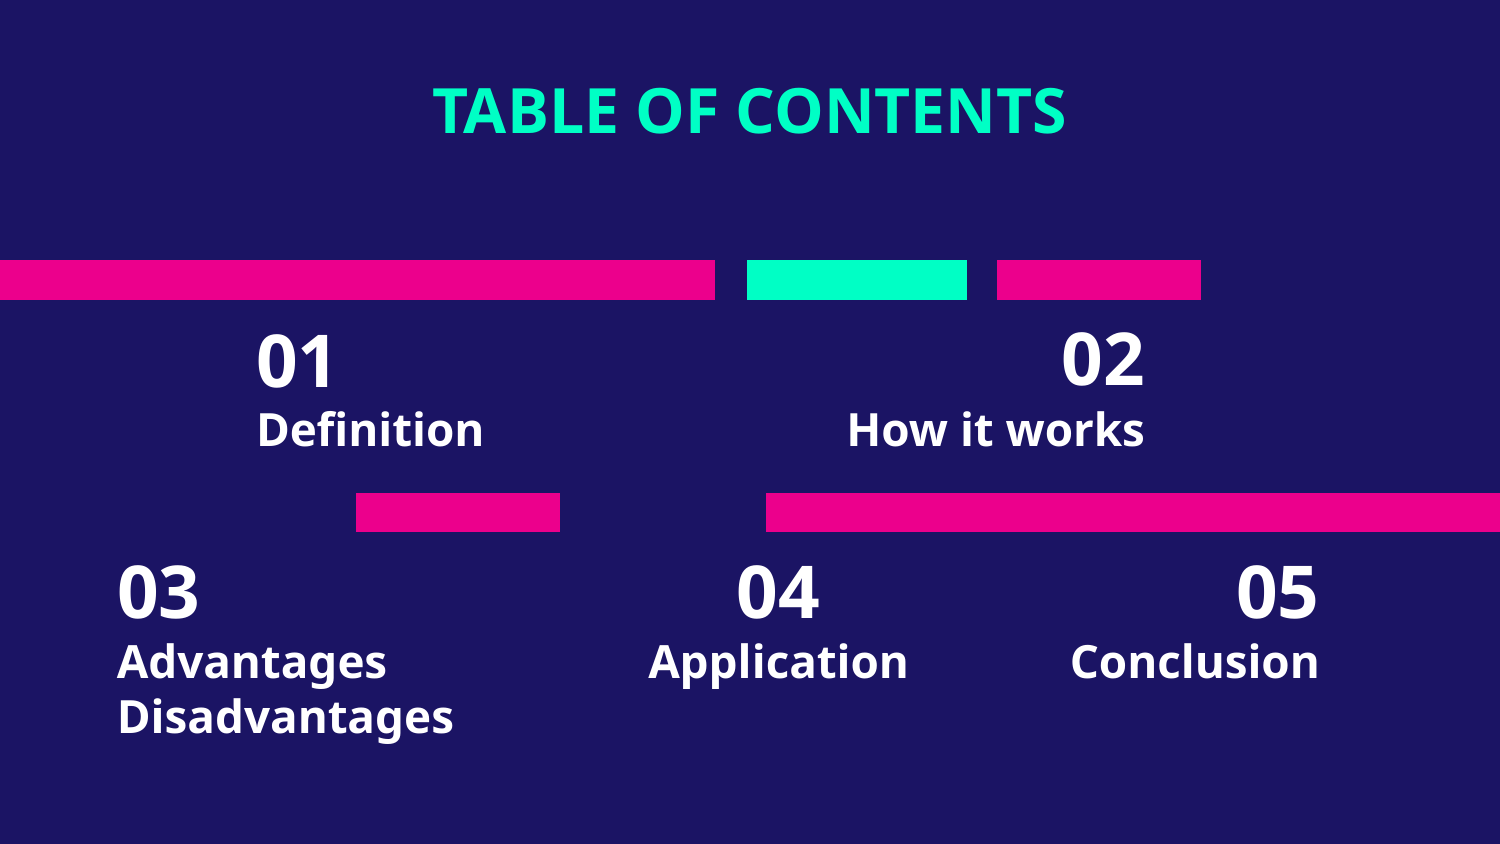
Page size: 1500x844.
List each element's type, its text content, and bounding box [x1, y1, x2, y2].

title 02 [805, 360, 1160, 400]
title 05 [979, 593, 1335, 632]
subtitle How it works [805, 400, 1160, 471]
text_box Definition [241, 400, 695, 471]
subtitle Conclusion [979, 632, 1335, 703]
text_box Advantages Disadvantages [101, 632, 518, 703]
title 04 [601, 593, 957, 632]
text_box 03 [102, 593, 457, 632]
text_box 01 [241, 362, 597, 400]
subtitle Application [601, 632, 957, 703]
title TABLE OF CONTENTS [209, 56, 1291, 166]
